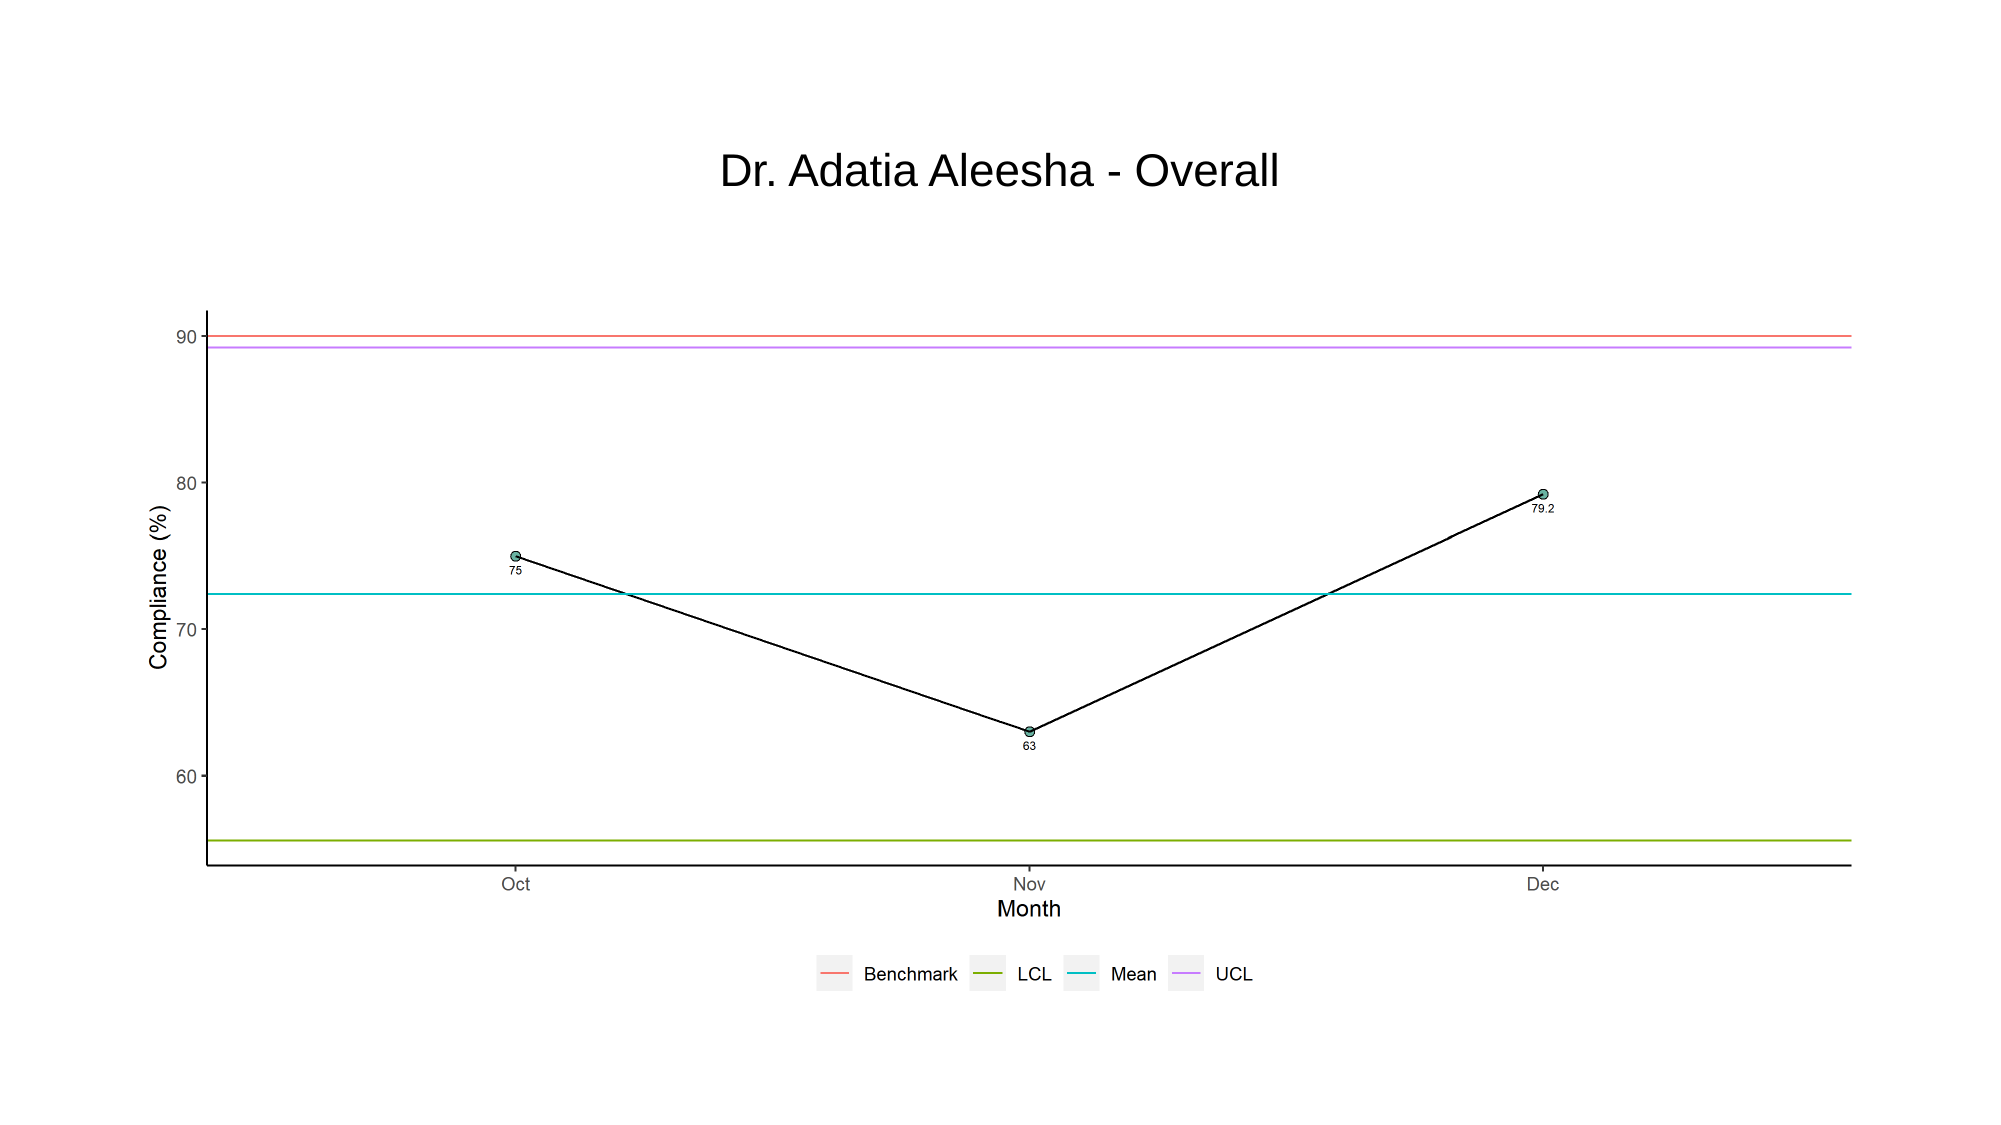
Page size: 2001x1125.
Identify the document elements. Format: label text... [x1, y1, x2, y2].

title Dr. Adatia Aleesha - Overall [137, 59, 1863, 278]
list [137, 299, 1863, 1014]
